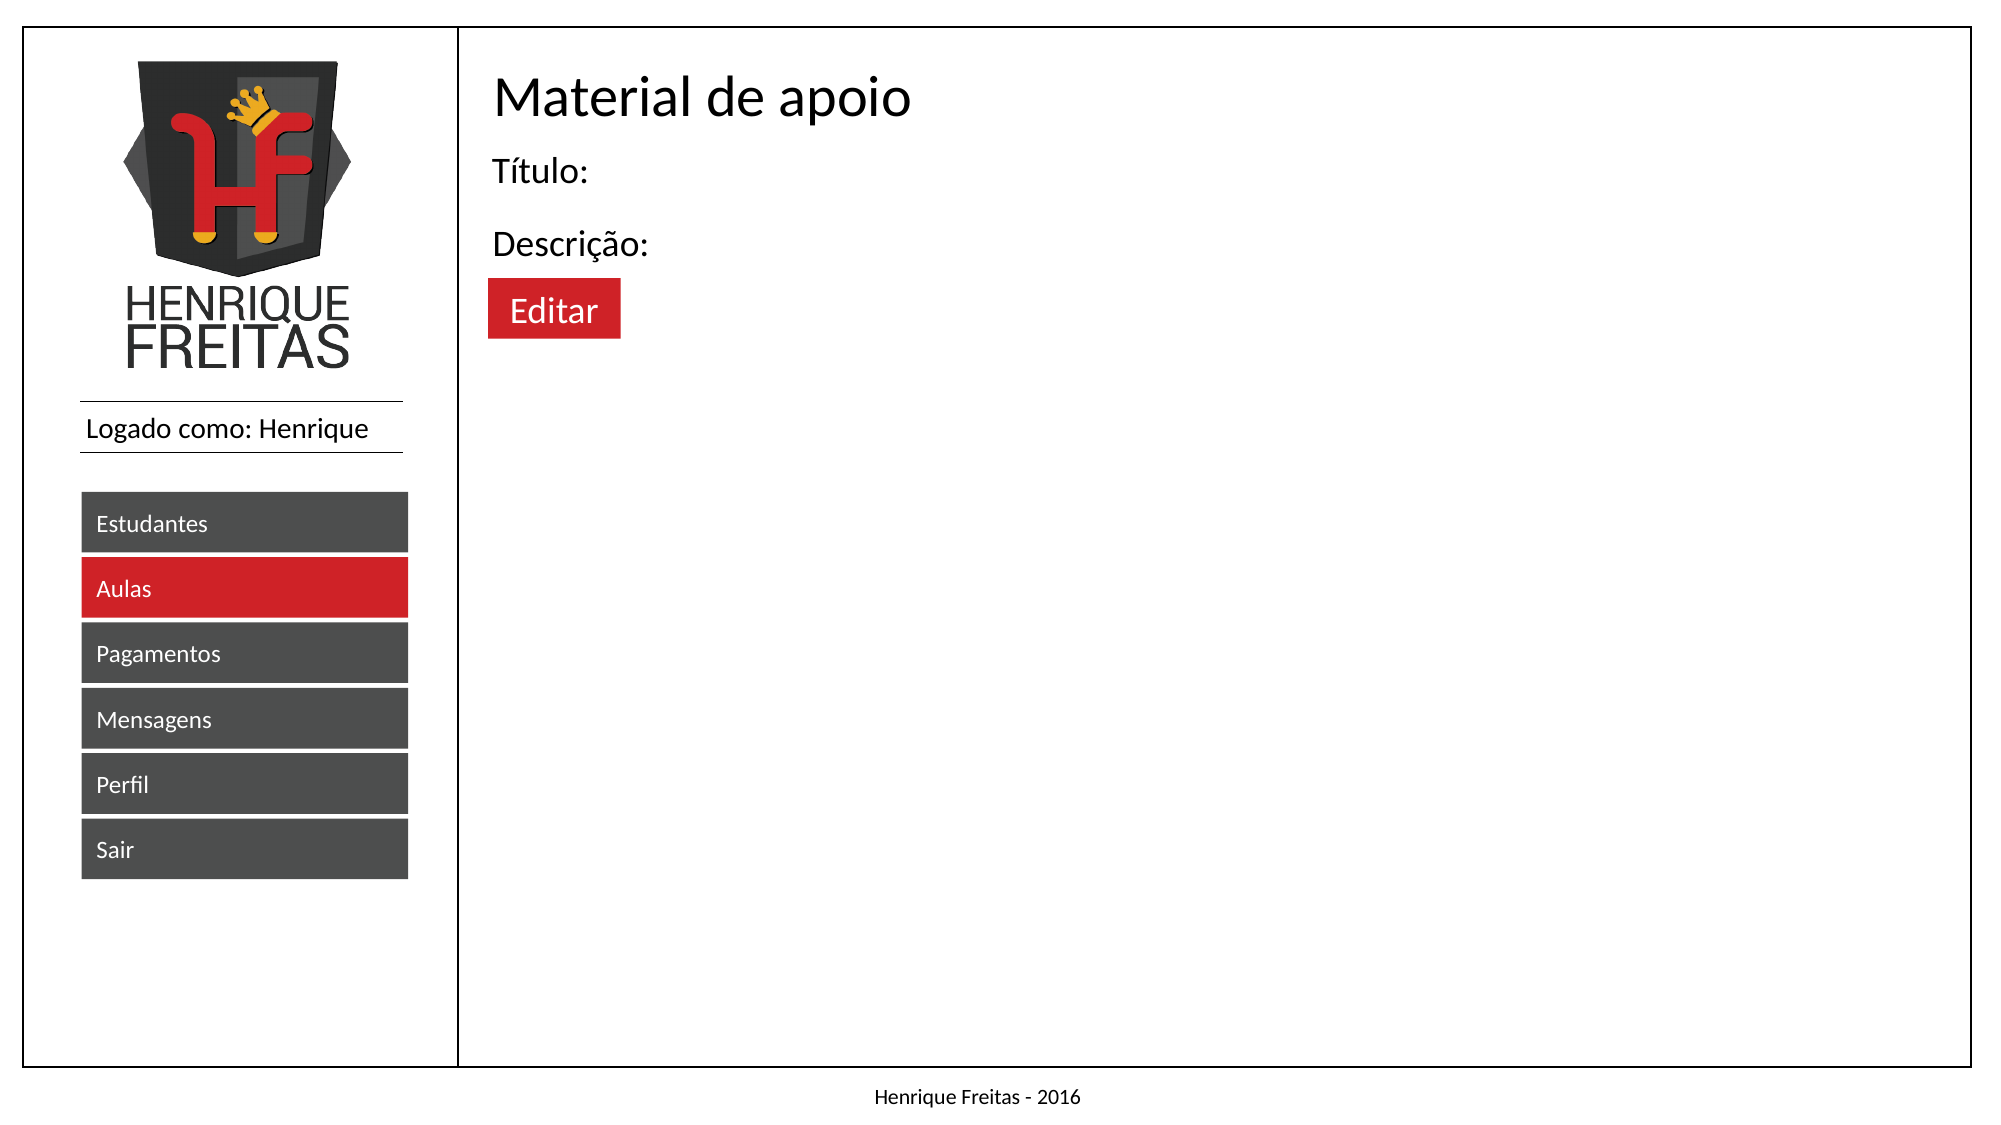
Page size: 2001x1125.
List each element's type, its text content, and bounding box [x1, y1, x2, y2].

text_box Estudantes [81, 491, 409, 553]
text_box Editar [487, 277, 622, 340]
text_box Aulas [81, 556, 409, 619]
text_box Descrição: [477, 211, 665, 271]
picture [122, 61, 360, 385]
text_box Pagamentos [81, 621, 409, 684]
text_box Perfil [81, 752, 409, 815]
text_box Sair [81, 818, 409, 880]
text_box Material de apoio [478, 50, 928, 136]
text_box Título: [477, 138, 605, 199]
text_box Mensagens [81, 687, 409, 750]
